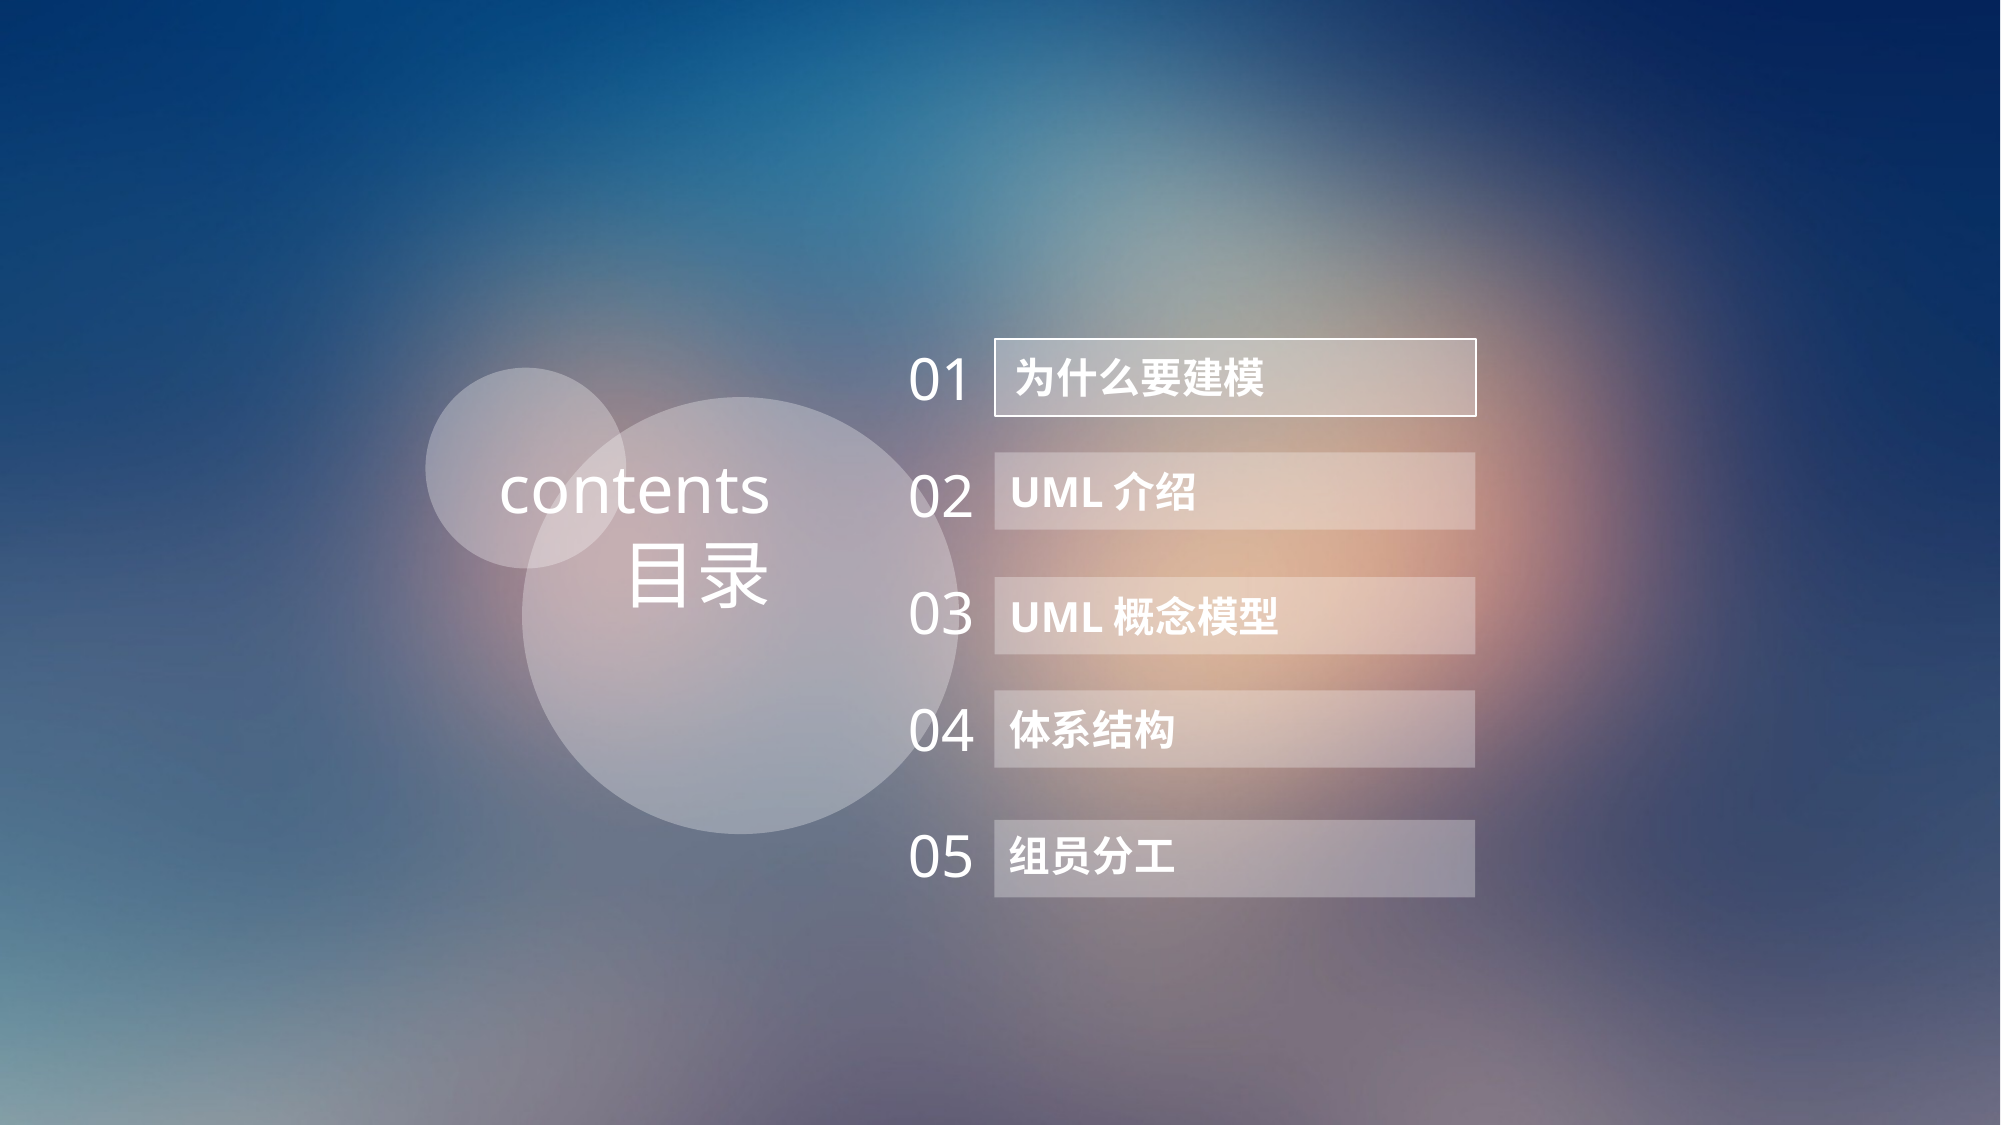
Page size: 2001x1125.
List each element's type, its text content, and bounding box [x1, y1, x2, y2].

text_box [995, 690, 1476, 768]
text_box 05 [893, 811, 995, 897]
text_box 组员分工 [995, 821, 1412, 887]
text_box [994, 819, 1476, 898]
text_box contents 目录 [466, 439, 787, 625]
text_box [995, 452, 1476, 530]
text_box 02 [893, 451, 995, 537]
text_box [425, 367, 622, 549]
text_box [522, 397, 956, 835]
text_box 04 [893, 686, 995, 771]
text_box 体系结构 [995, 696, 1368, 762]
picture [0, 0, 2001, 1125]
text_box 01 [893, 334, 995, 420]
text_box UML概念模型 [995, 583, 1301, 648]
text_box UML介绍 [995, 458, 1345, 524]
text_box [994, 338, 1476, 417]
text_box [994, 577, 1476, 655]
text_box 03 [893, 568, 995, 654]
